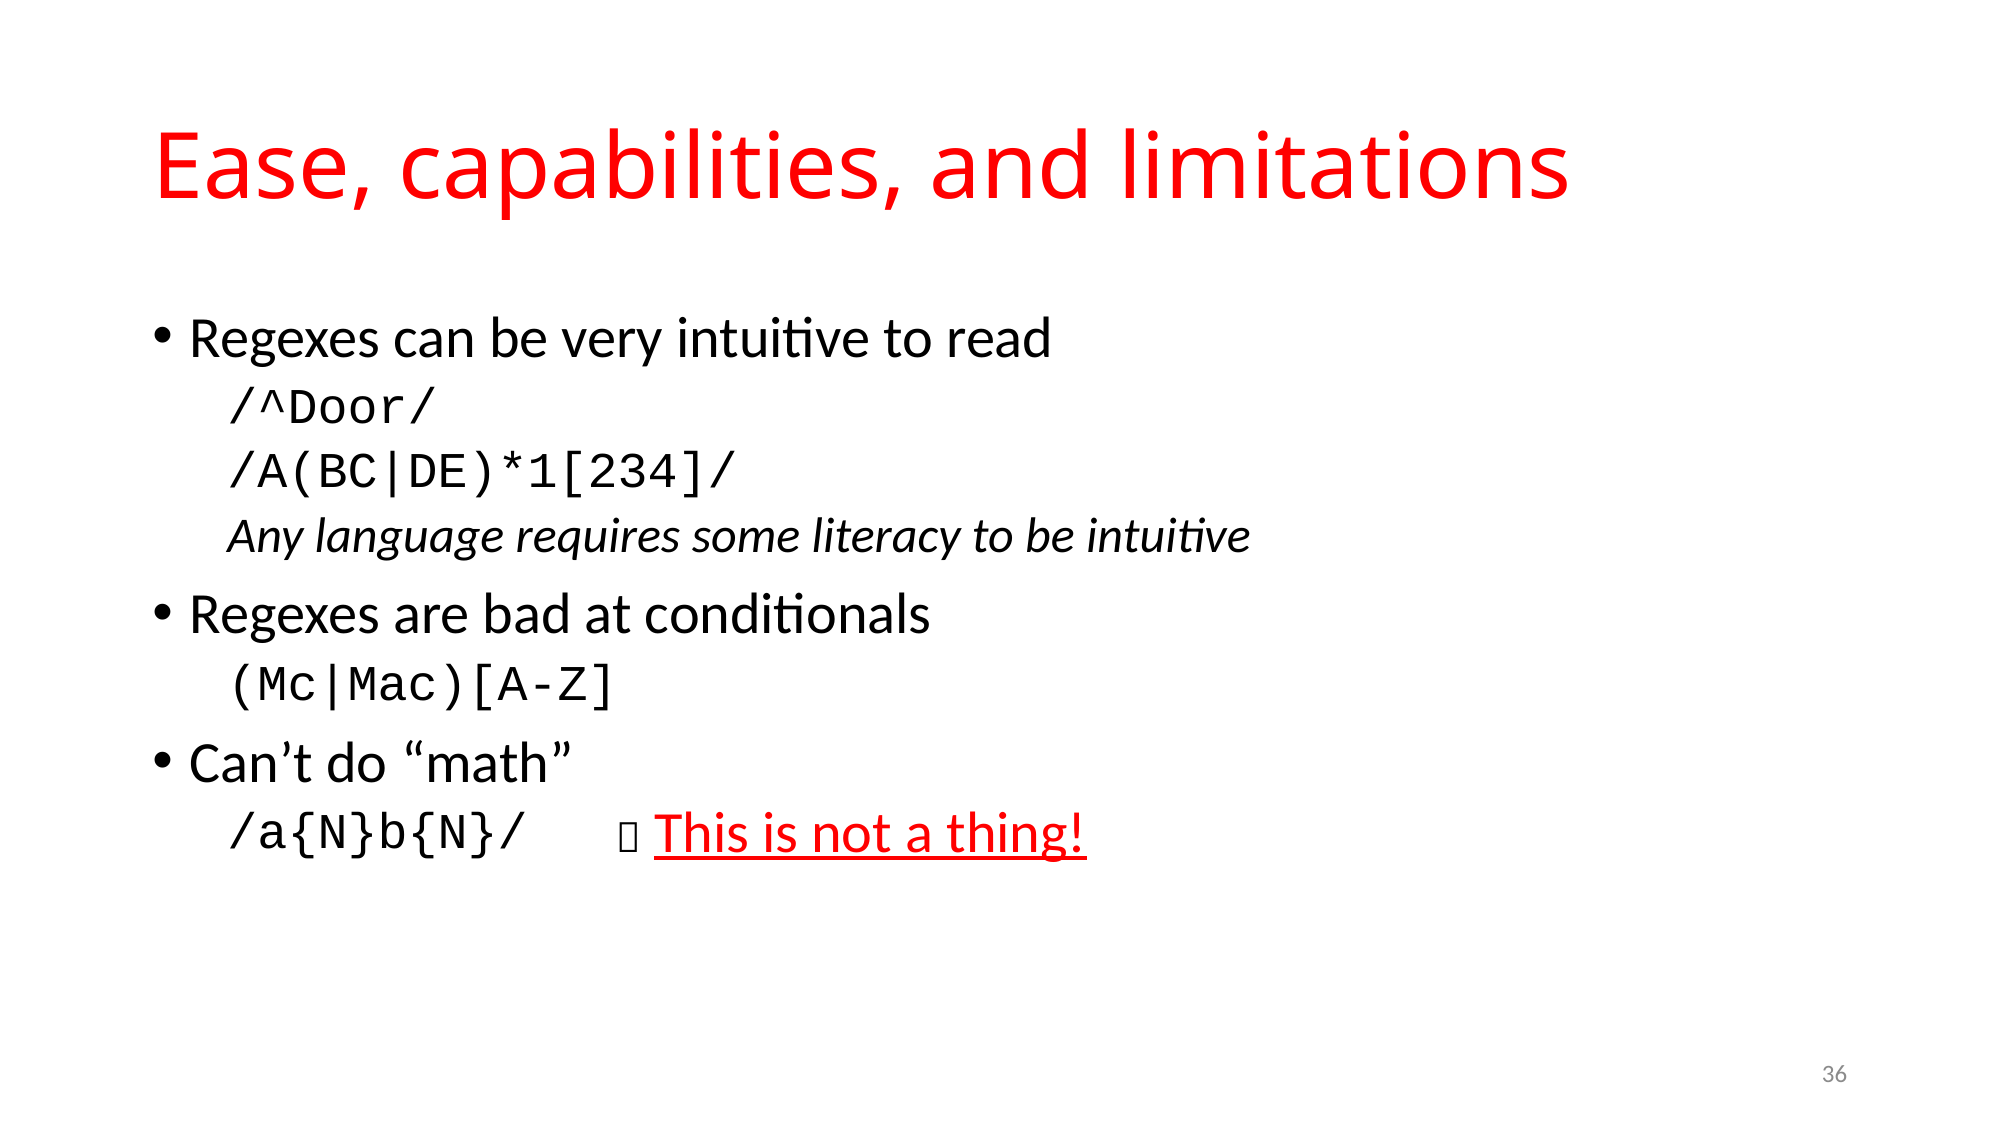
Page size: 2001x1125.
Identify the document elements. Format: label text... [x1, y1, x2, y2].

list Regexes can be very intuitive to read /^Door/ /A(BC|DE)*1[234]/ Any language requires some literacy to be intuitive Regexes are bad at conditionals (Mc|Mac)[A-Z] Can’t do “math” /a{N}b{N}/ [137, 299, 1863, 1014]
text_box  This is not a thing! [526, 786, 1140, 872]
slide_number 36 [1412, 1042, 1863, 1103]
title Ease, capabilities, and limitations [137, 59, 1863, 278]
